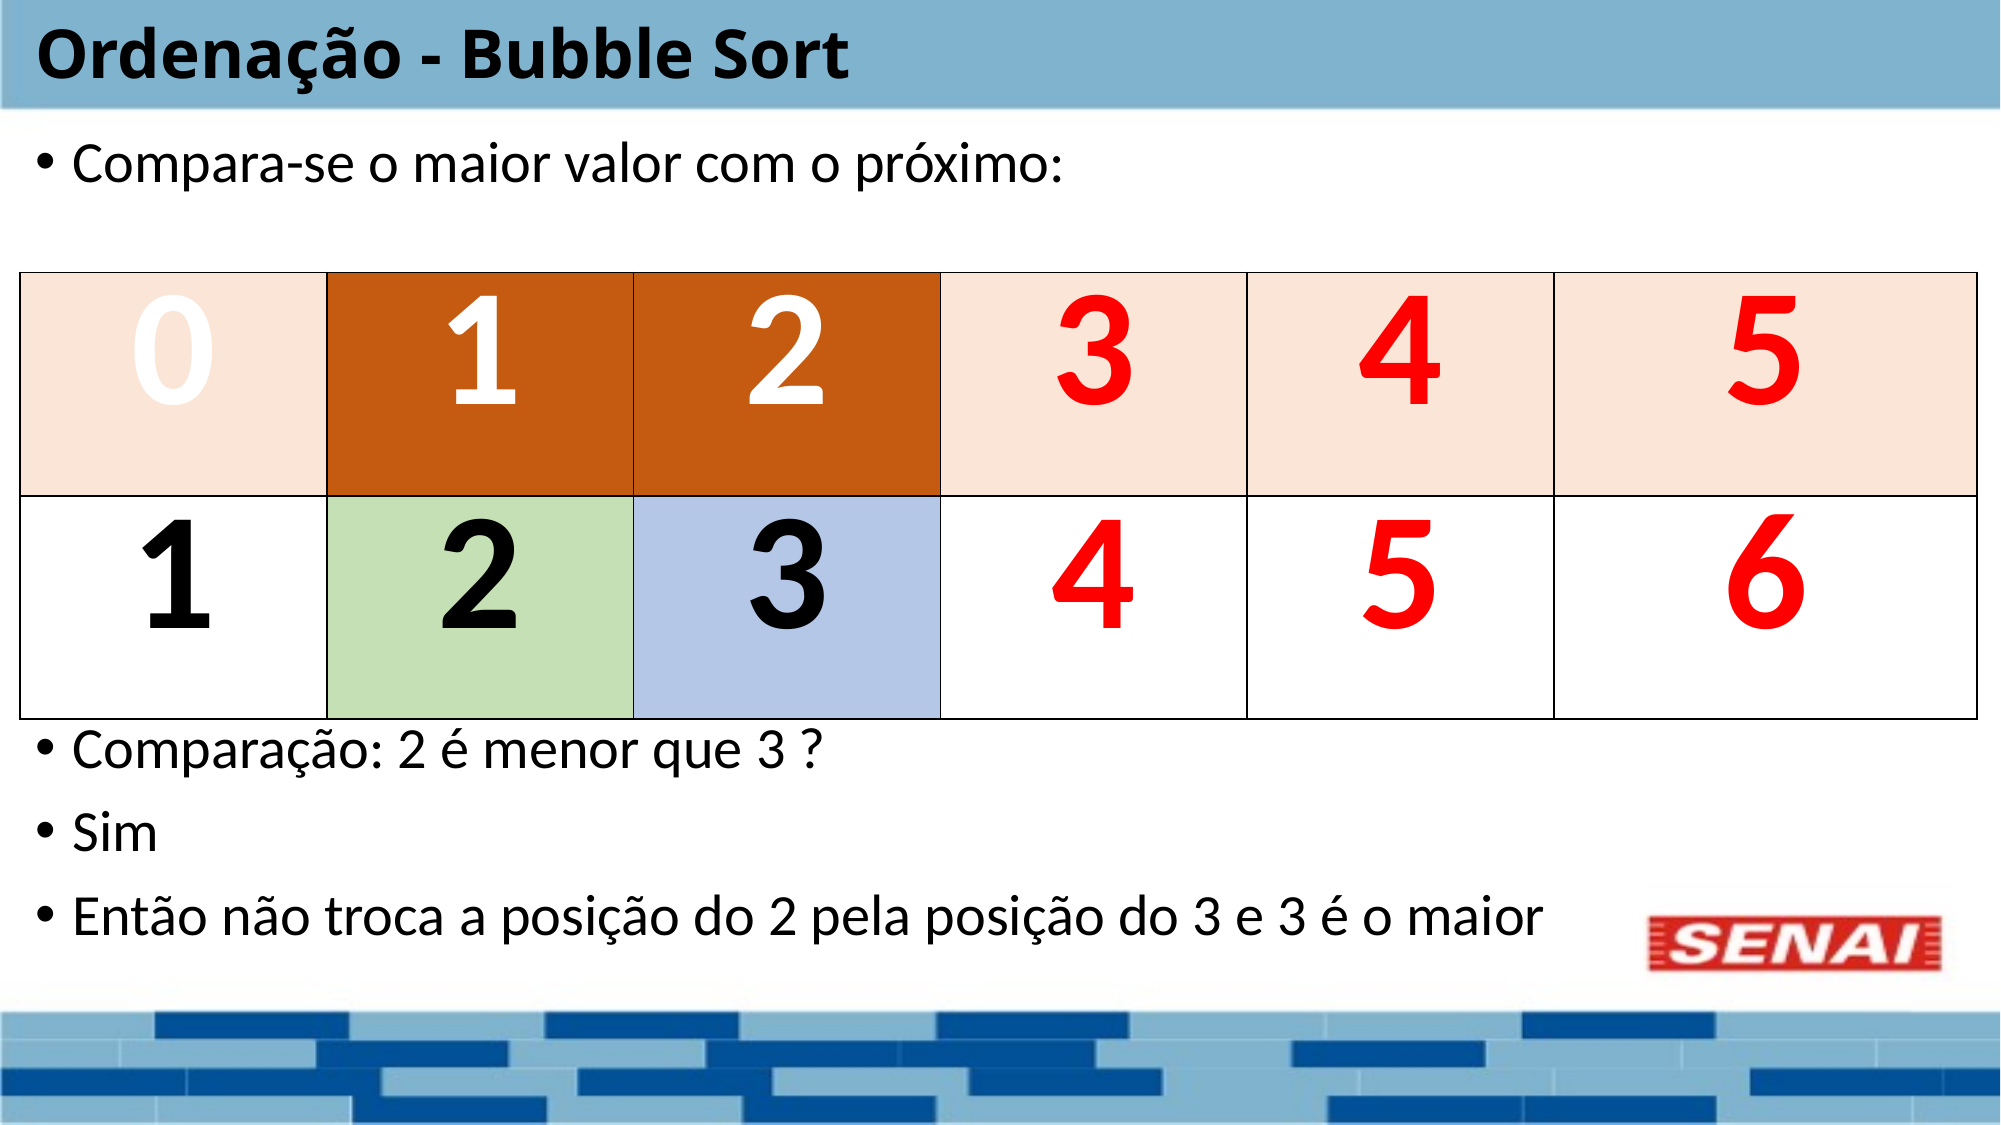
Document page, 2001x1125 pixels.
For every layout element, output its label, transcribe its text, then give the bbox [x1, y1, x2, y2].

table_header 0 [21, 273, 326, 495]
table_cell 5 [1248, 497, 1553, 718]
table_header 4 [1248, 273, 1553, 495]
table_cell 4 [941, 497, 1246, 718]
table_header 2 [634, 273, 940, 495]
title Ordenação - Bubble Sort [19, 12, 1978, 101]
table_cell 6 [1555, 497, 1976, 718]
table_cell 2 [328, 497, 633, 718]
table_header 3 [941, 273, 1246, 495]
table_header 1 [328, 273, 633, 495]
table_cell 3 [634, 497, 940, 718]
table_cell 1 [21, 497, 326, 718]
list Compara-se o maior valor com o próximo: Comparação: 2 é menor que 3 ? Sim Então não troca a posição do 2 pela posição do 3 e 3 é o maior [19, 124, 1978, 272]
picture [0, 0, 2001, 1125]
list Compara-se o maior valor com o próximo: Comparação: 2 é menor que 3 ? Sim Então não troca a posição do 2 pela posição do 3 e 3 é o maior [19, 720, 1978, 988]
table_header 5 [1555, 273, 1976, 495]
